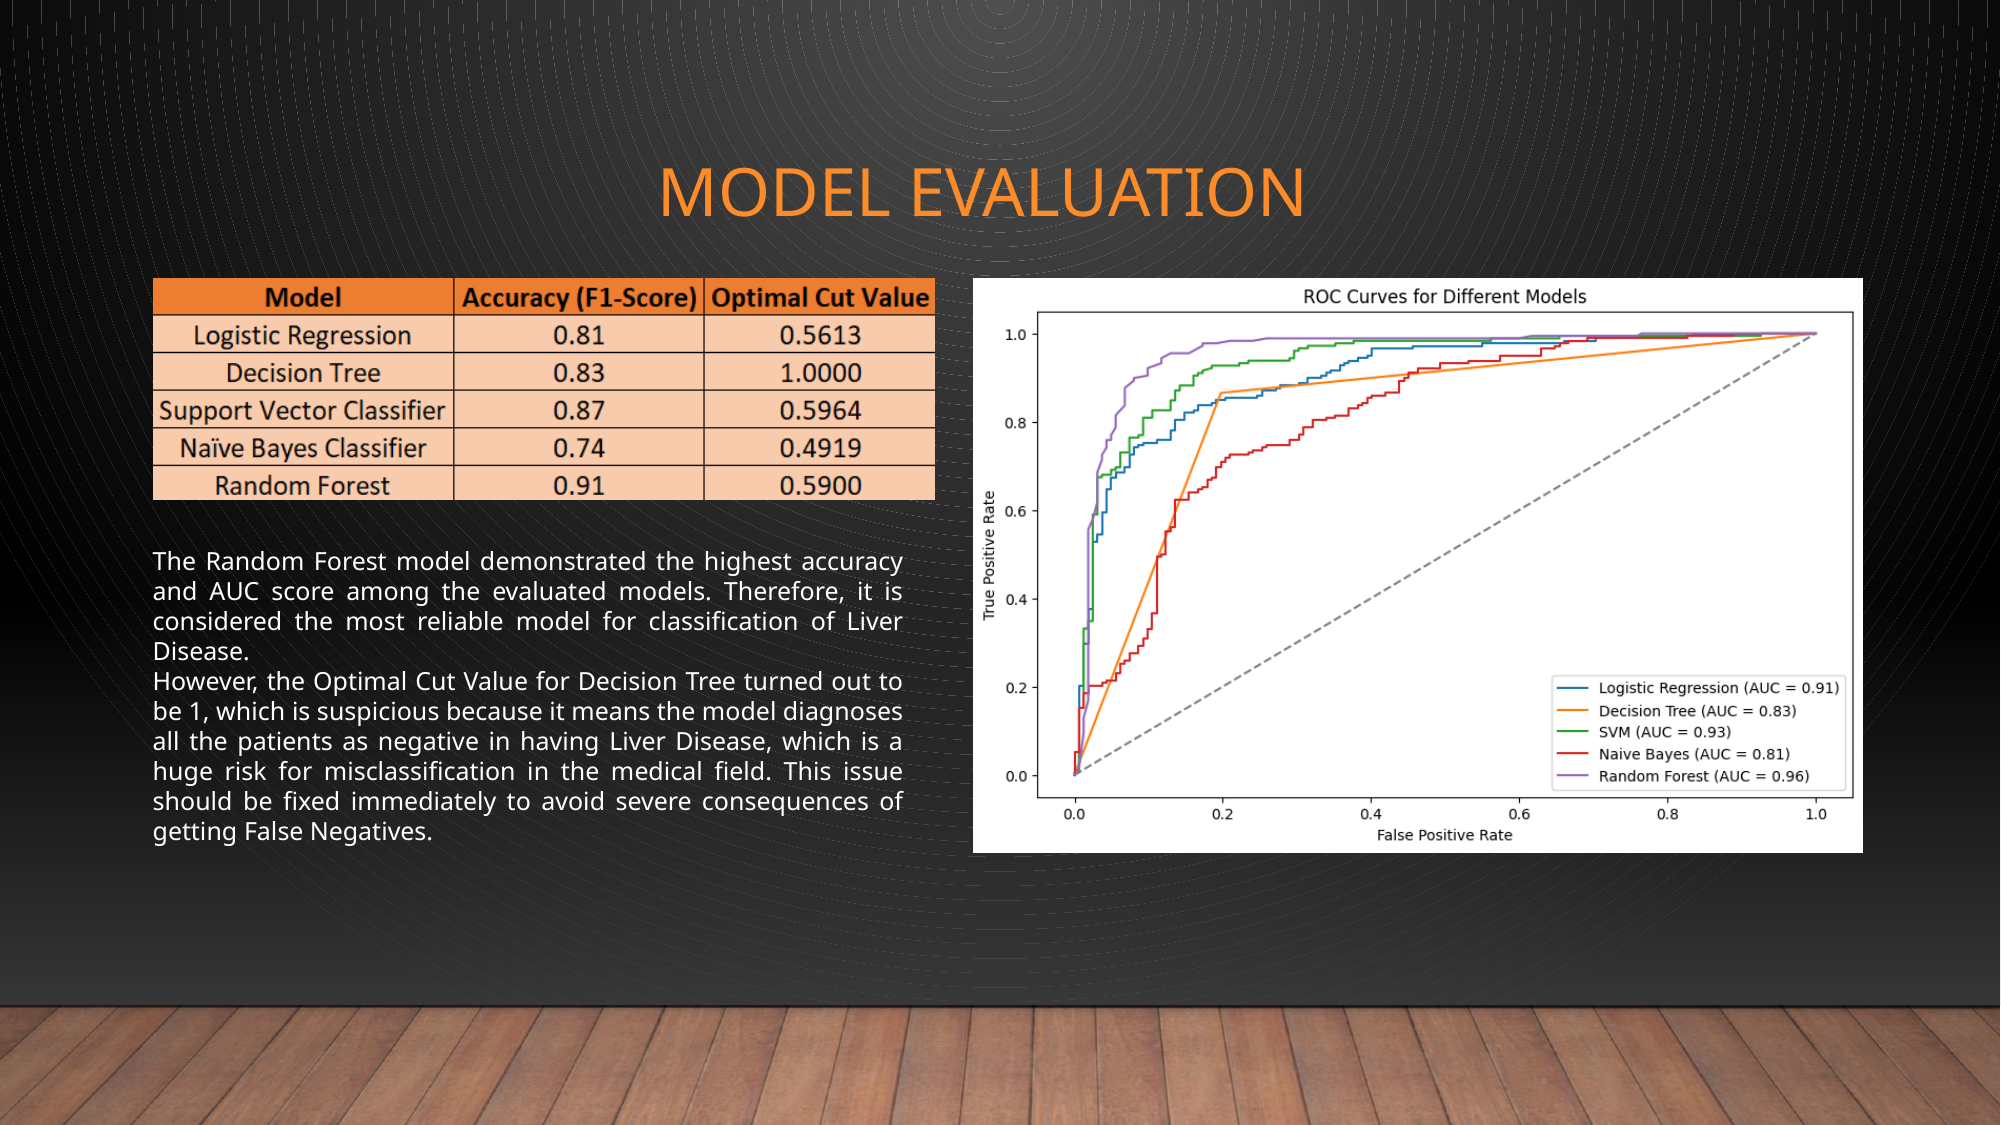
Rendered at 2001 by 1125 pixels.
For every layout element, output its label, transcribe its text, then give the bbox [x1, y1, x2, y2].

picture [0, 1005, 2000, 1125]
title Model Evaluation [221, 109, 1746, 282]
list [153, 278, 935, 500]
text_box The Random Forest model demonstrated the highest accuracy and AUC score among the evaluated models. Therefore, it is considered the most reliable model for classification of Liver Disease. However, the Optimal Cut Value for Decision Tree turned out to be 1, which is suspicious because it means the model diagnoses all the patients as negative in having Liver Disease, which is a huge risk for misclassification in the medical field. This issue should be fixed immediately to avoid severe consequences of getting False Negatives. [137, 538, 920, 853]
picture [973, 278, 1863, 854]
